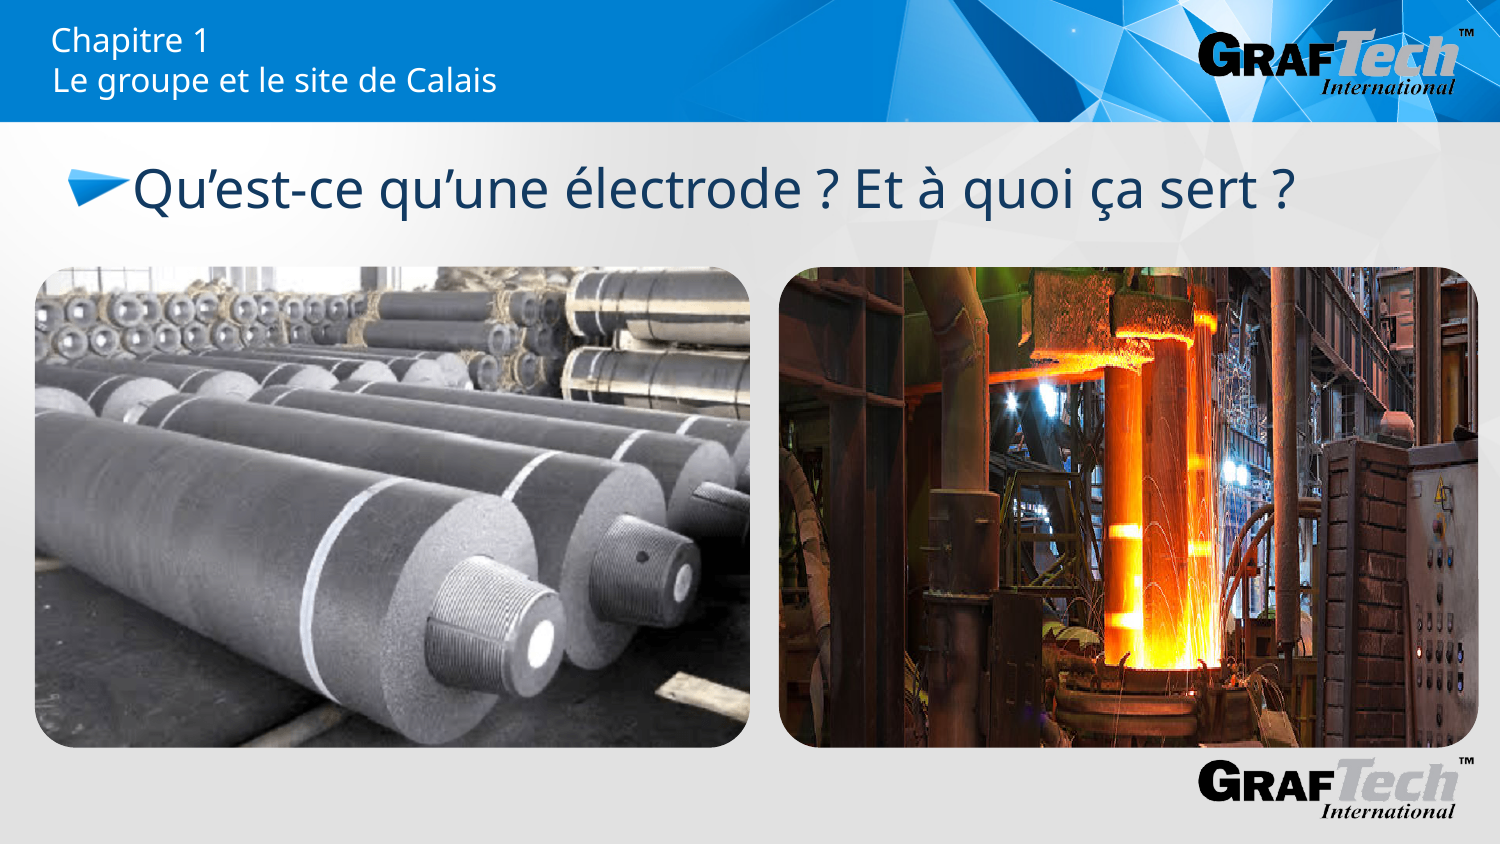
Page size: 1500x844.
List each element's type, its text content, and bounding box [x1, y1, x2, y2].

list Le groupe et le site de Calais [52, 58, 636, 104]
picture [0, 0, 1500, 844]
title Chapitre 1 [50, 18, 292, 59]
list Qu’est-ce qu’une électrode ? Et à quoi ça sert ? [49, 147, 1404, 704]
